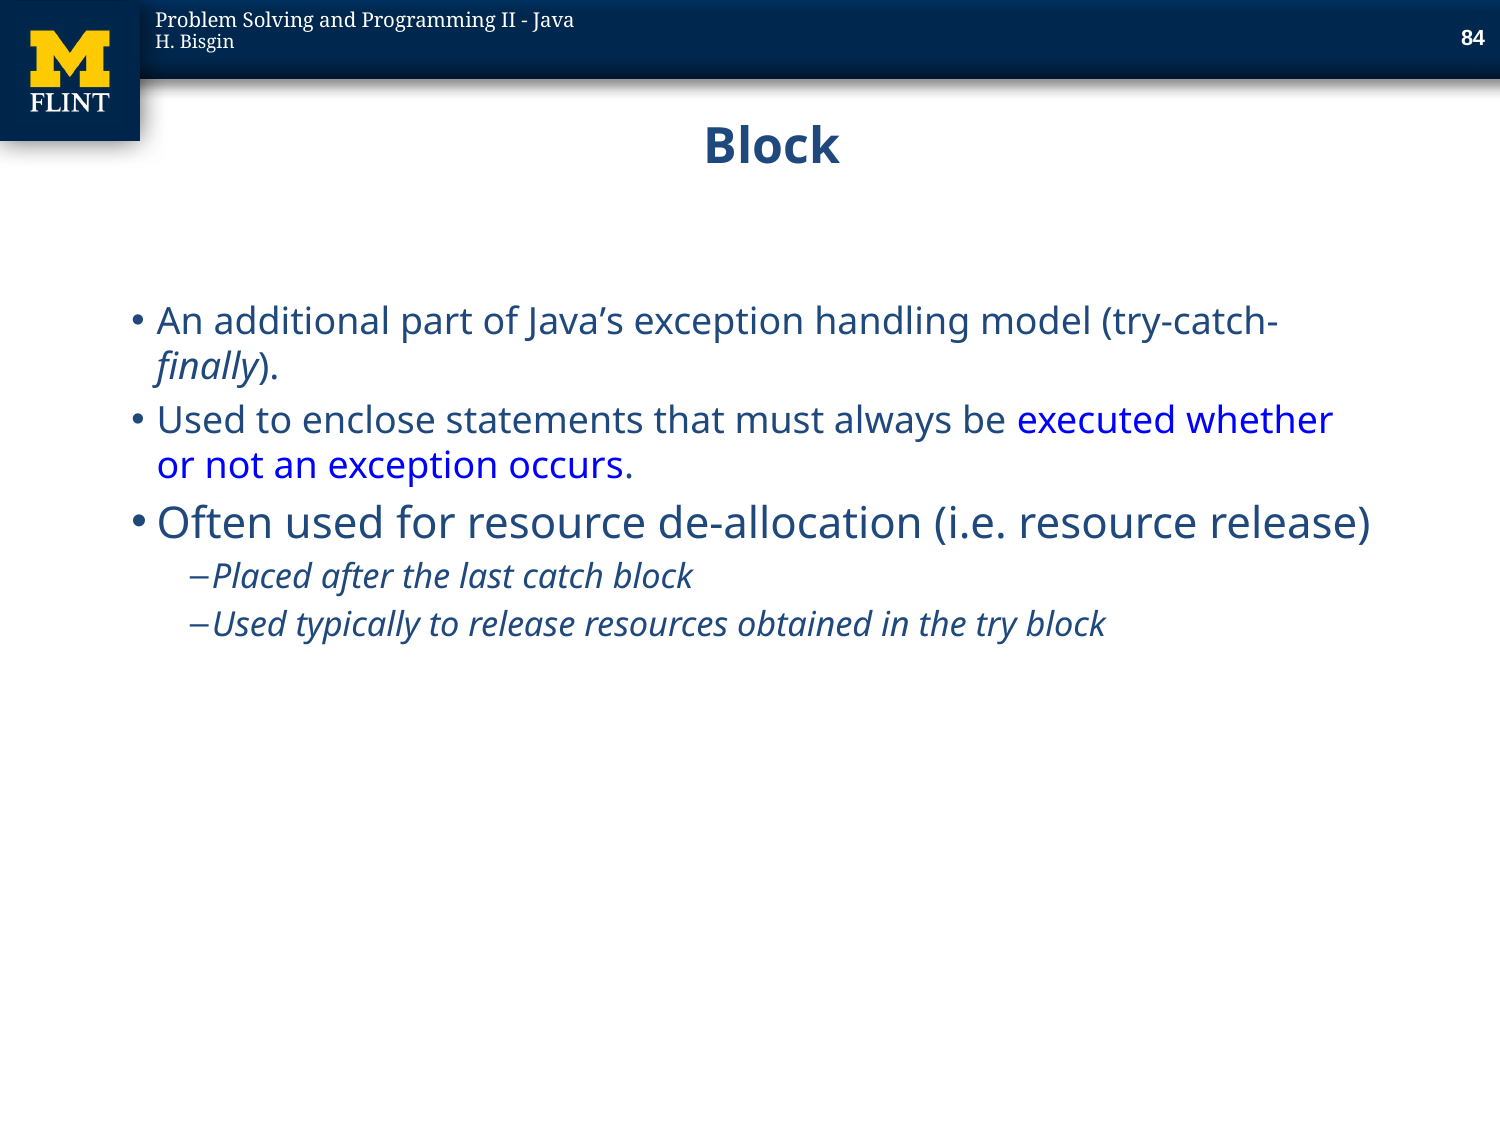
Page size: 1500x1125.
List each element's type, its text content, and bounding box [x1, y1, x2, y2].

title finally Block [0, 75, 1375, 213]
list An additional part of Java’s exception handling model (try-catch-finally). Used to enclose statements that must always be executed whether or not an exception occurs. Often used for resource de-allocation (i.e. resource release) Placed after the last catch block Used typically to release resources obtained in the try block [99, 287, 1388, 1025]
slide_number 84 [1149, 6, 1500, 67]
picture [0, 0, 1500, 1122]
